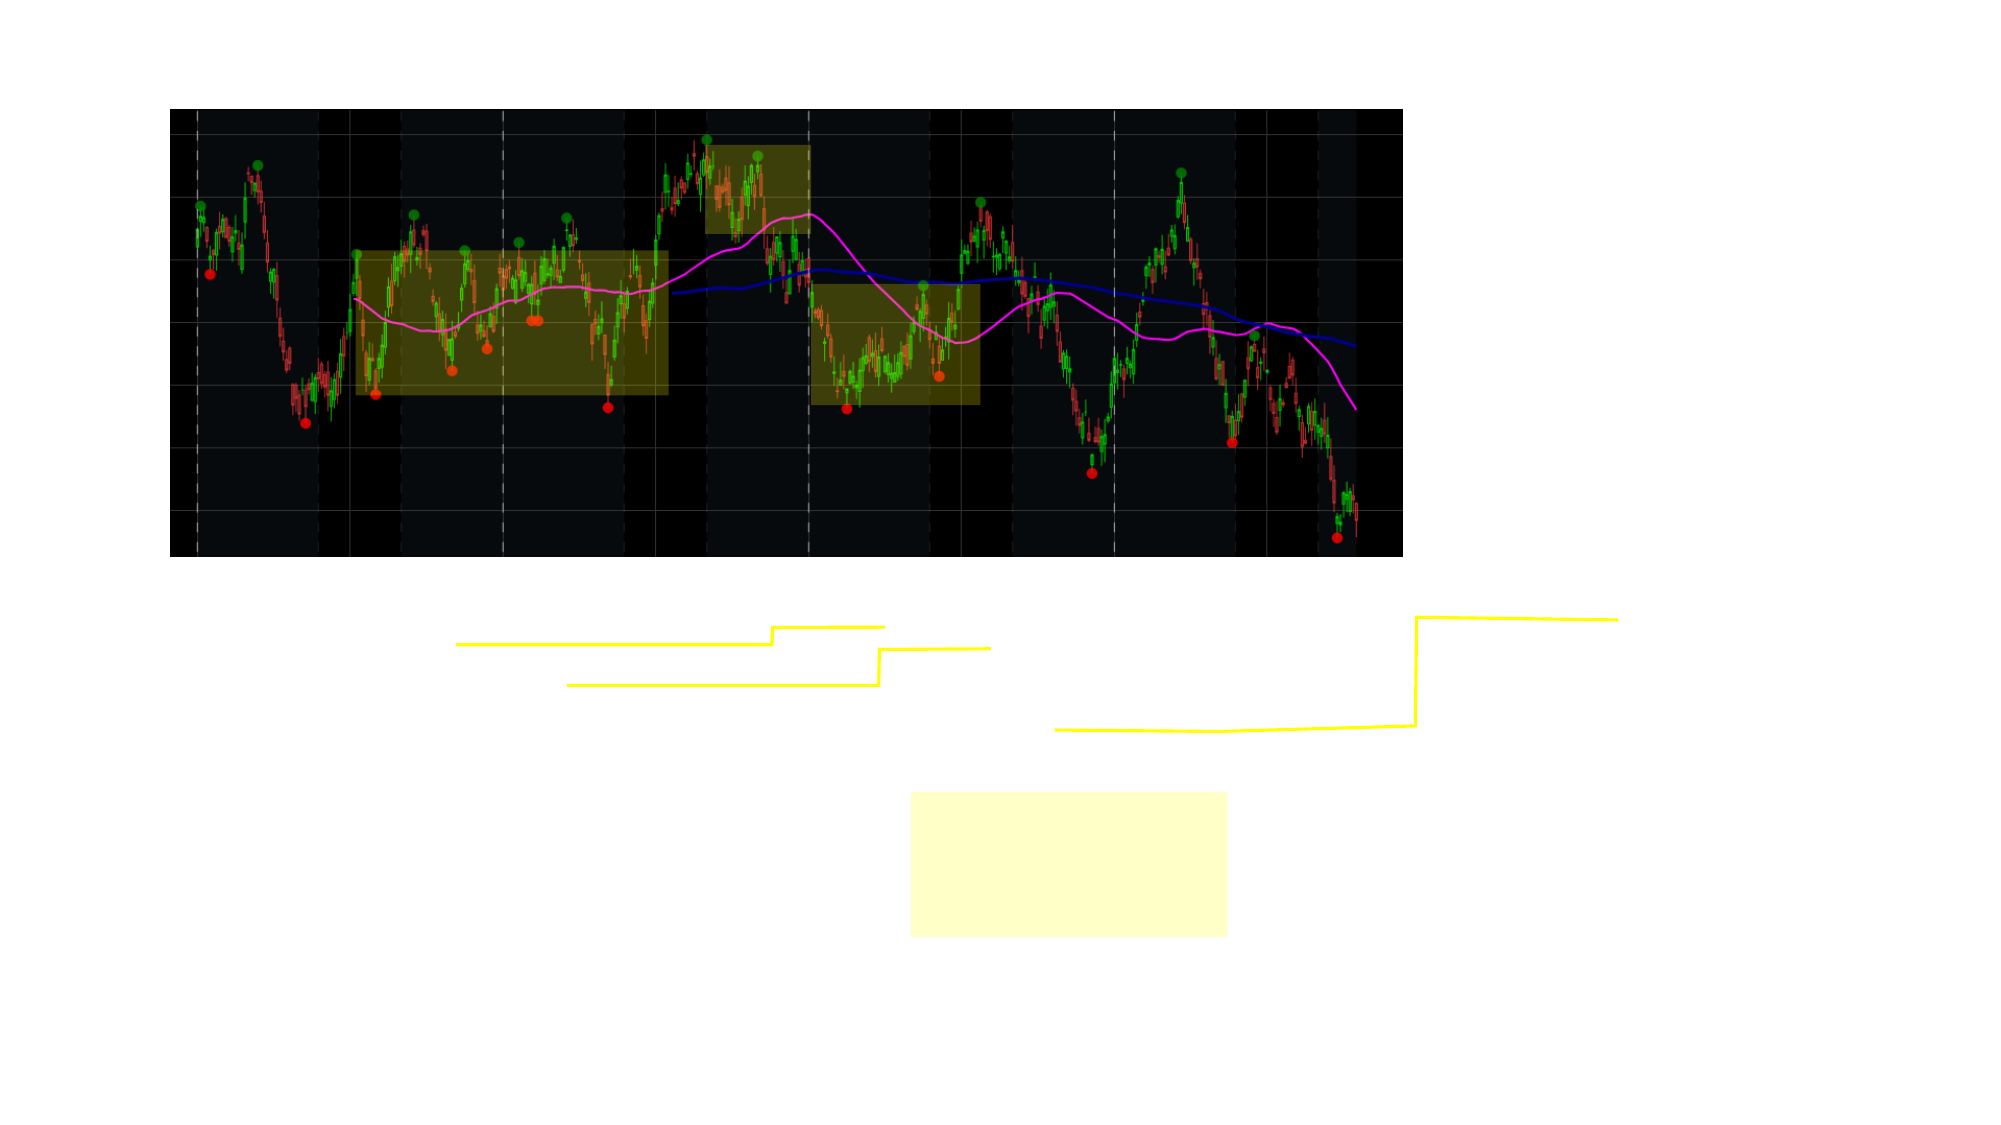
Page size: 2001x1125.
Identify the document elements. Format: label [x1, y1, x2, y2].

text_box [456, 625, 886, 647]
text_box [566, 647, 991, 687]
picture [170, 108, 1403, 557]
text_box [1054, 615, 1619, 734]
text_box [909, 791, 1229, 939]
